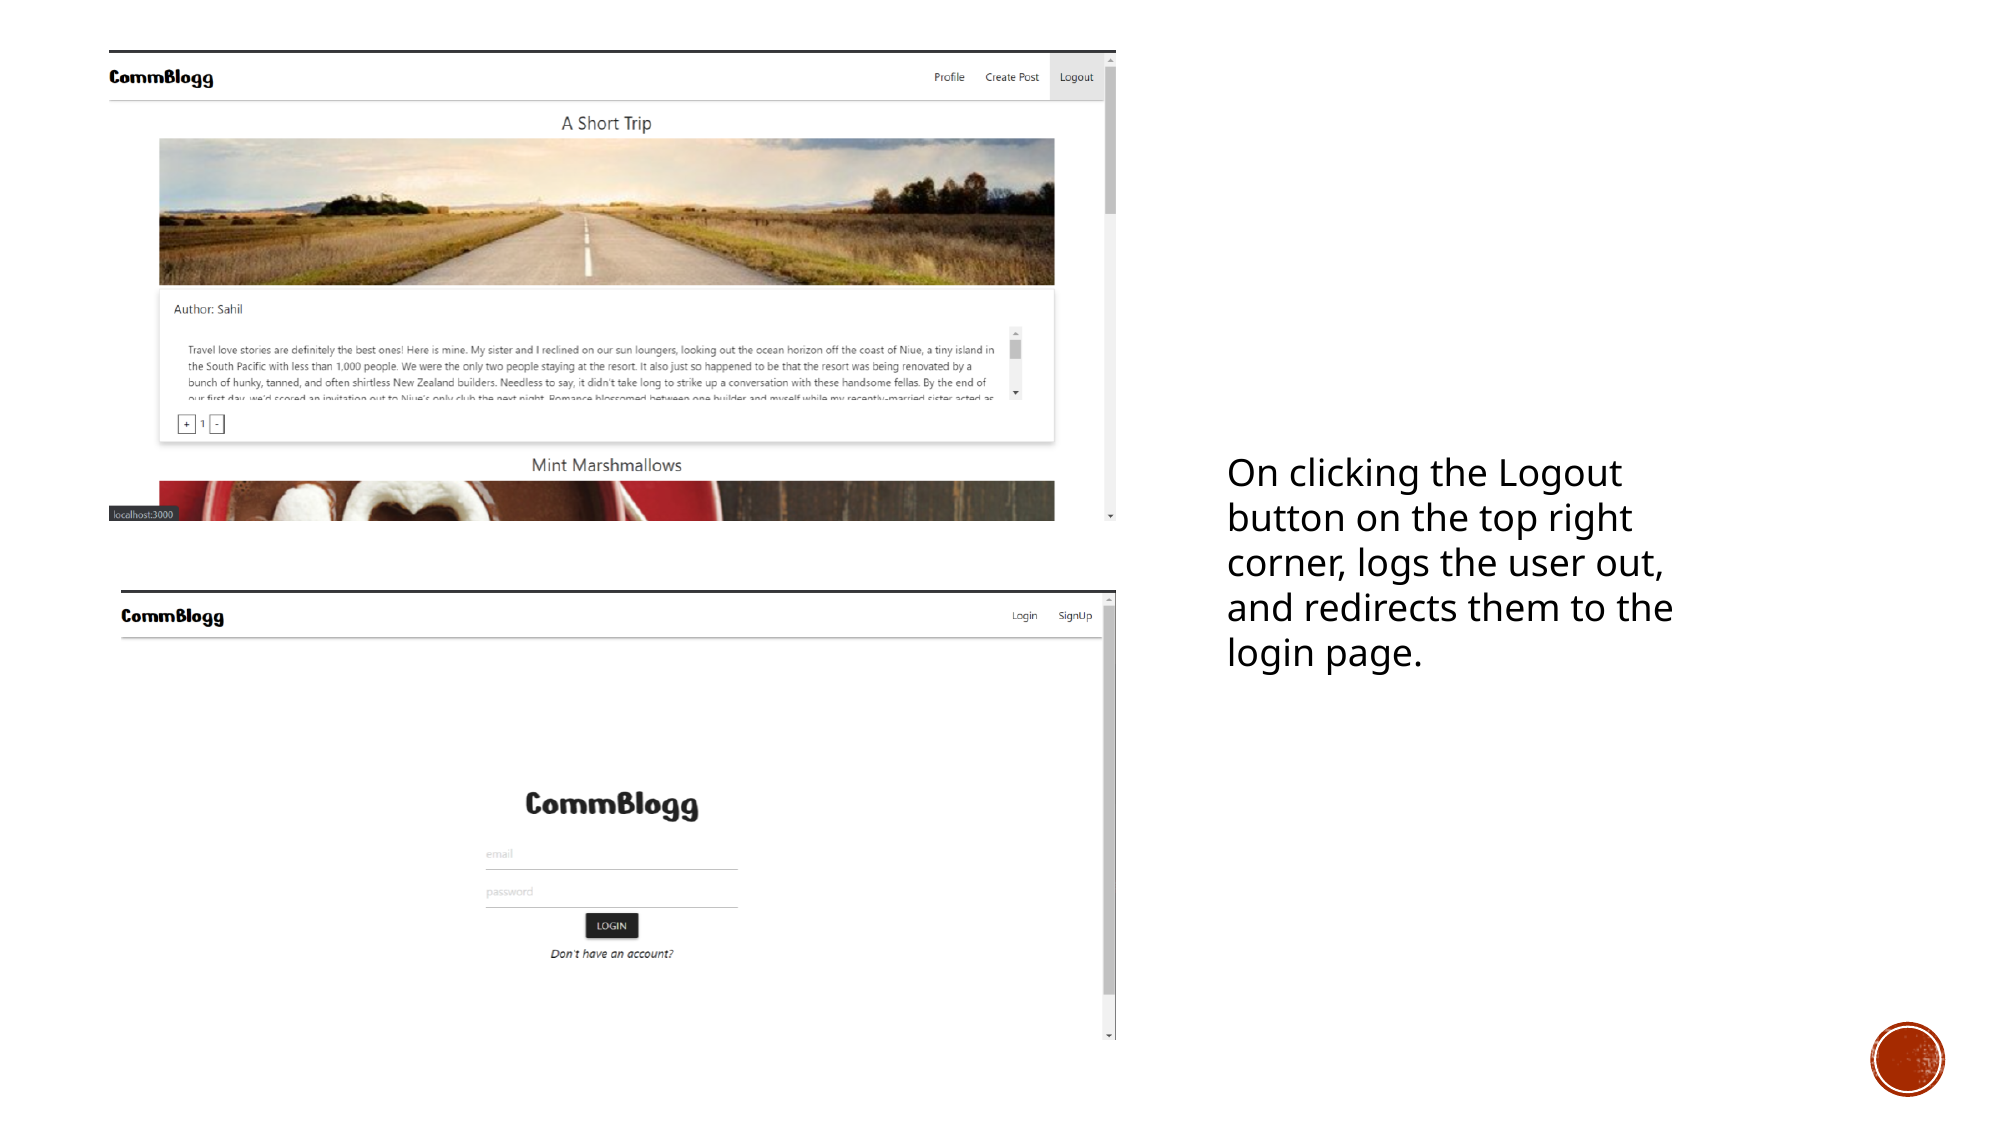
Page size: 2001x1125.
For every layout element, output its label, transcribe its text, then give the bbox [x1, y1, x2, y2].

text_box On clicking the Logout button on the top right corner, logs the user out, and redirects them to the login page. [1212, 441, 1719, 681]
picture [121, 590, 1116, 1040]
picture [109, 50, 1116, 521]
